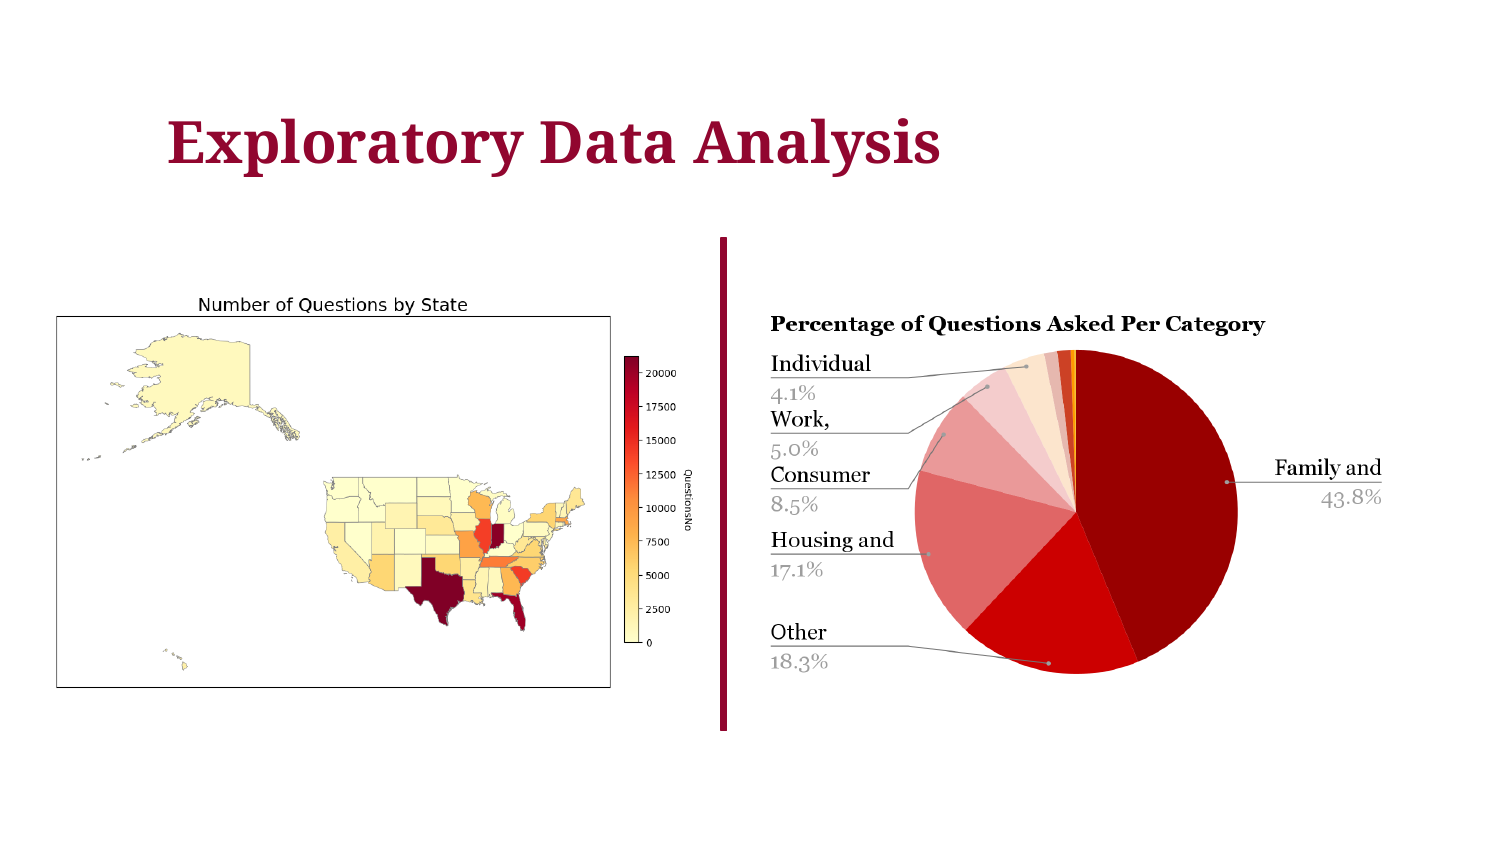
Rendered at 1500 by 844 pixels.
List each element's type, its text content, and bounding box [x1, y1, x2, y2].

picture [749, 290, 1402, 694]
title Exploratory Data Analysis [152, 68, 1160, 213]
picture [49, 290, 698, 694]
text_box [720, 238, 727, 731]
